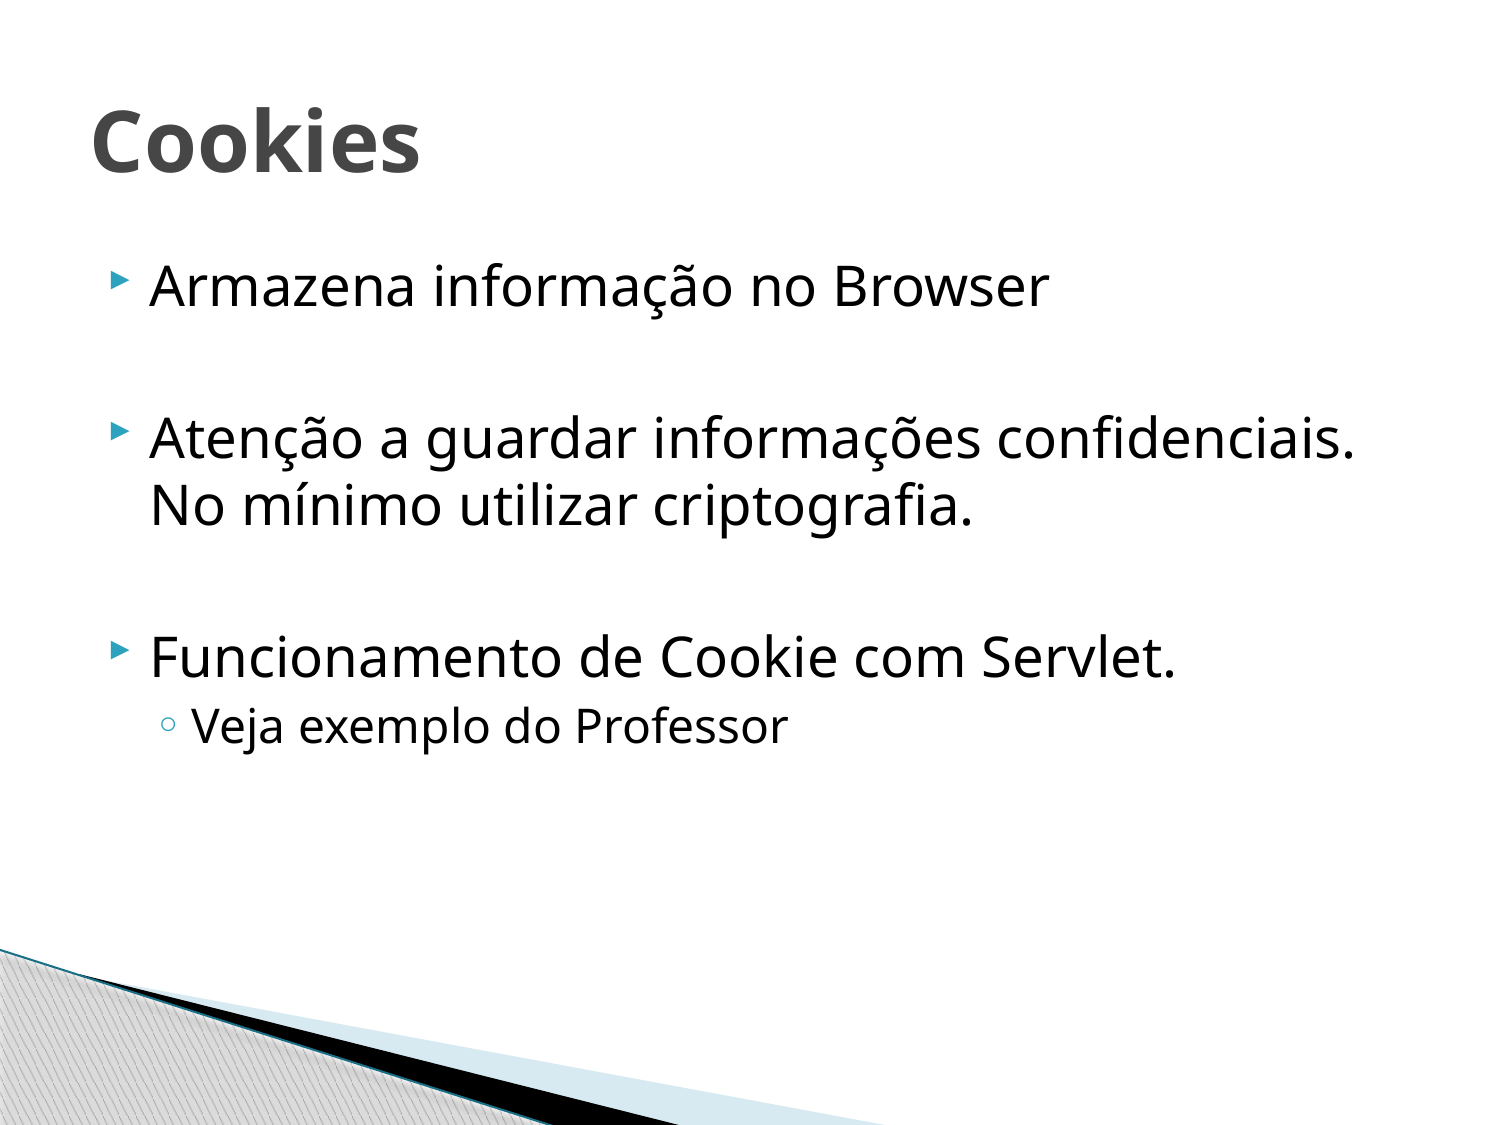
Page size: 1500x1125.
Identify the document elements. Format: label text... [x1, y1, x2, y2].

title Cookies [75, 45, 1425, 233]
list Armazena informação no Browser Atenção a guardar informações confidenciais. No mínimo utilizar criptografia. Funcionamento de Cookie com Servlet. Veja exemplo do Professor [75, 243, 1425, 986]
